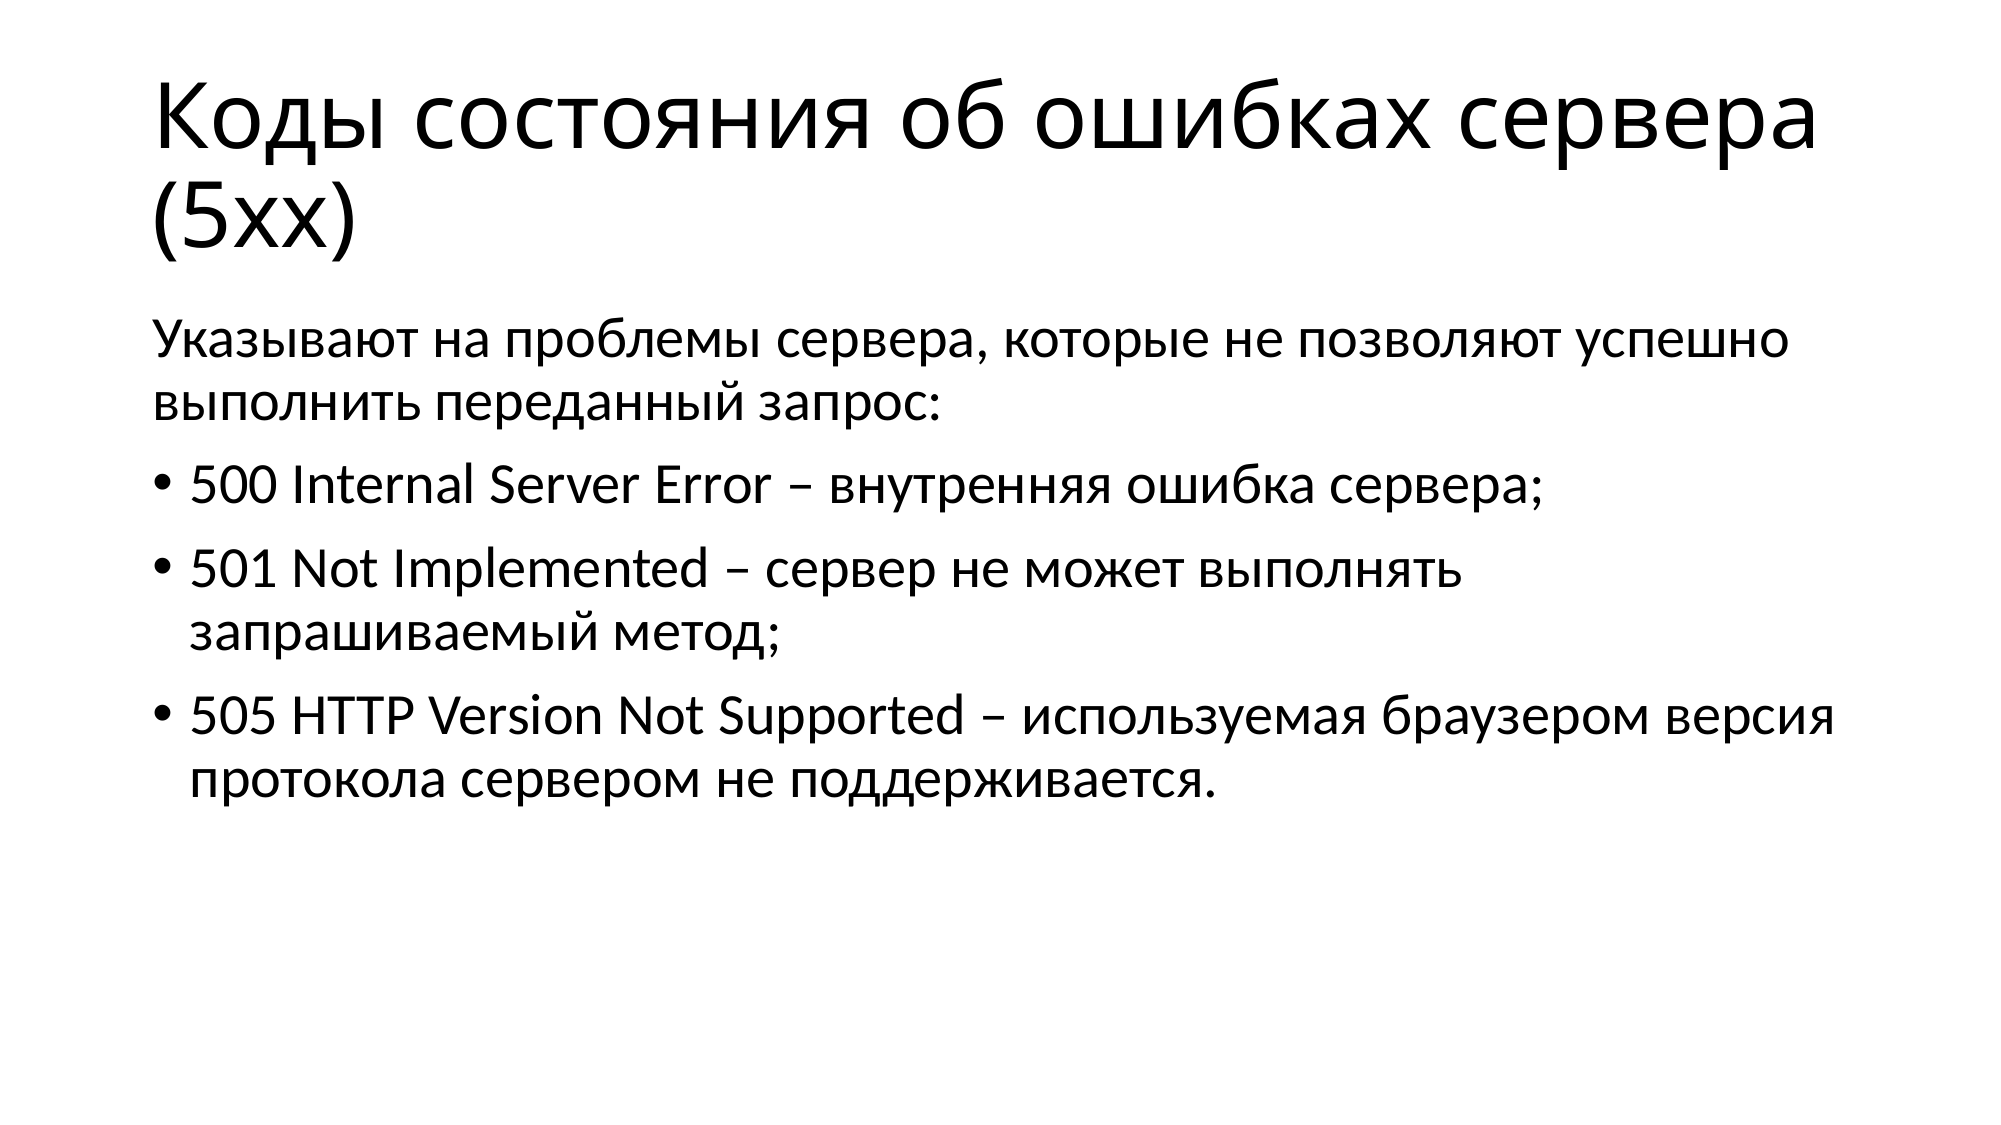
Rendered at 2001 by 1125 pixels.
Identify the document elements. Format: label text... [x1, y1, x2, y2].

title Коды состояния об ошибках сервера (5хх) [137, 59, 1863, 278]
list Указывают на проблемы сервера, которые не позволяют успешно выполнить переданный запрос: 500 Internal Server Error – внутренняя ошибка сервера; 501 Not Implemented – сервер не может выполнять запрашиваемый метод; 505 HTTP Version Not Supported – используемая браузером версия протокола сервером не поддерживается. [137, 299, 1863, 1014]
